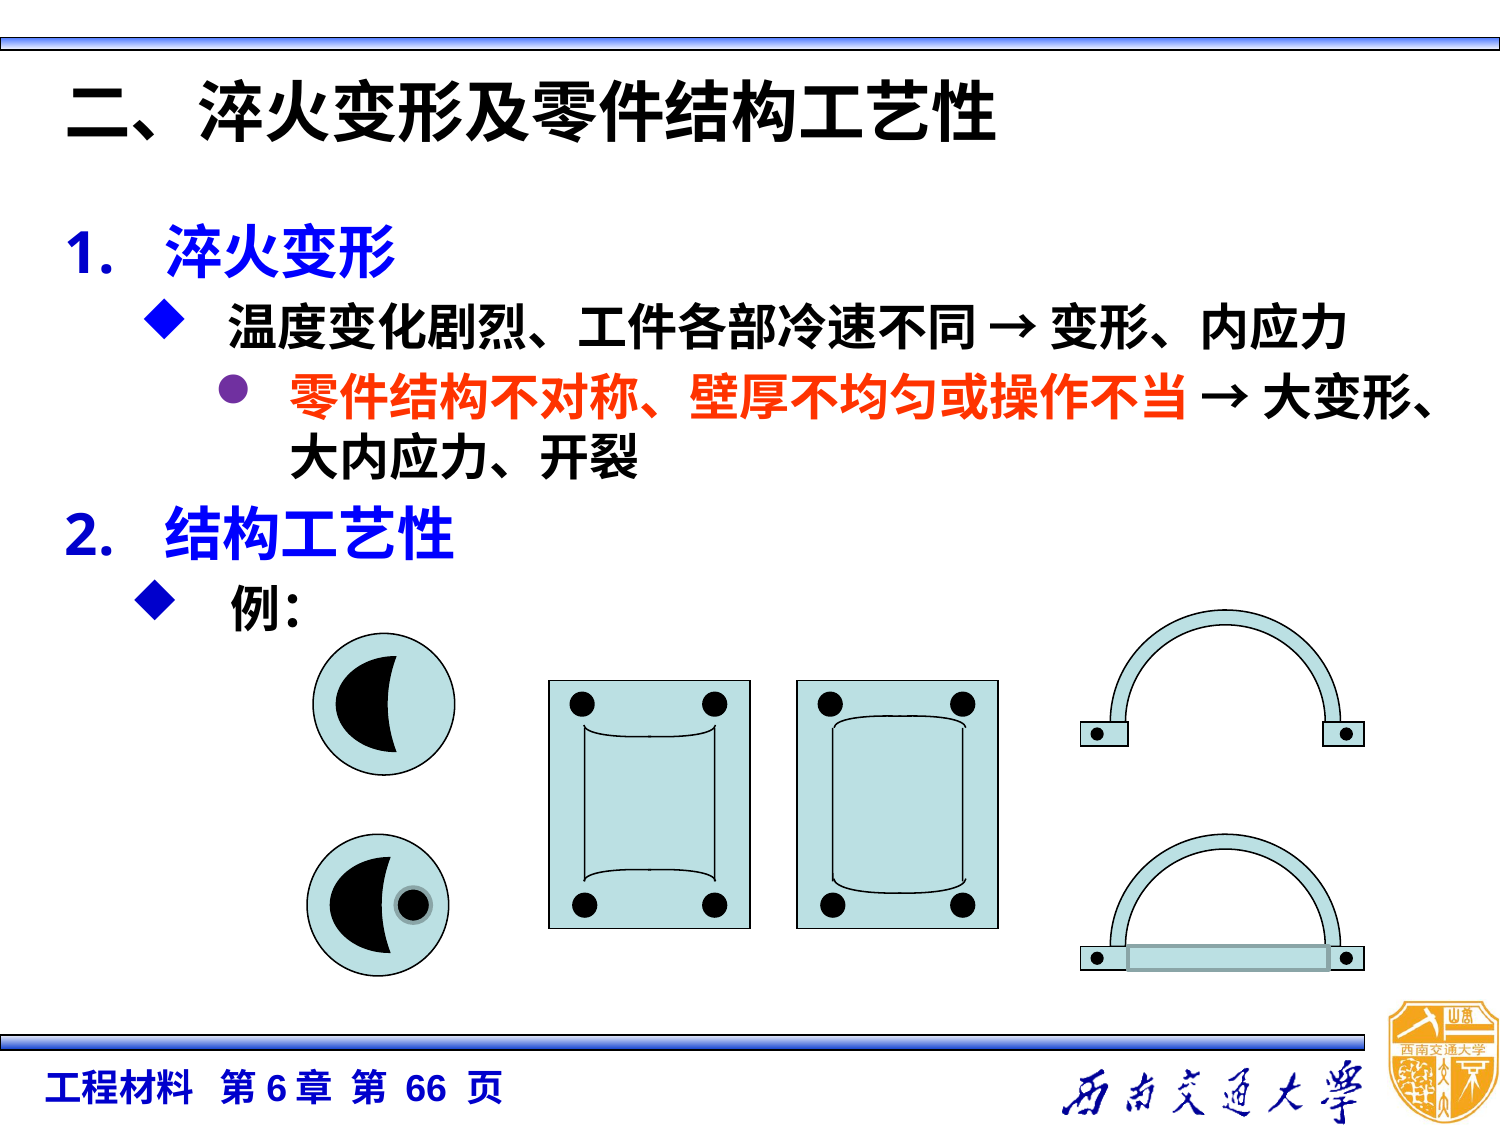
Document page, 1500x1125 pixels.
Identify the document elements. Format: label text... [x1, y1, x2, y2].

picture [1387, 999, 1500, 1125]
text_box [306, 834, 449, 977]
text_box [1080, 609, 1365, 833]
list 淬火变形 温度变化剧烈、工件各部冷速不同 → 变形、内应力 零件结构不对称、壁厚不均匀或操作不当 → 大变形、大内应力、开裂 结构工艺性 例： [49, 207, 1451, 989]
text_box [312, 633, 455, 776]
picture [1062, 1059, 1363, 1125]
title 二、淬火变形及零件结构工艺性 [49, 62, 1451, 173]
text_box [796, 680, 999, 929]
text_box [1080, 833, 1365, 1059]
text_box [548, 680, 751, 929]
